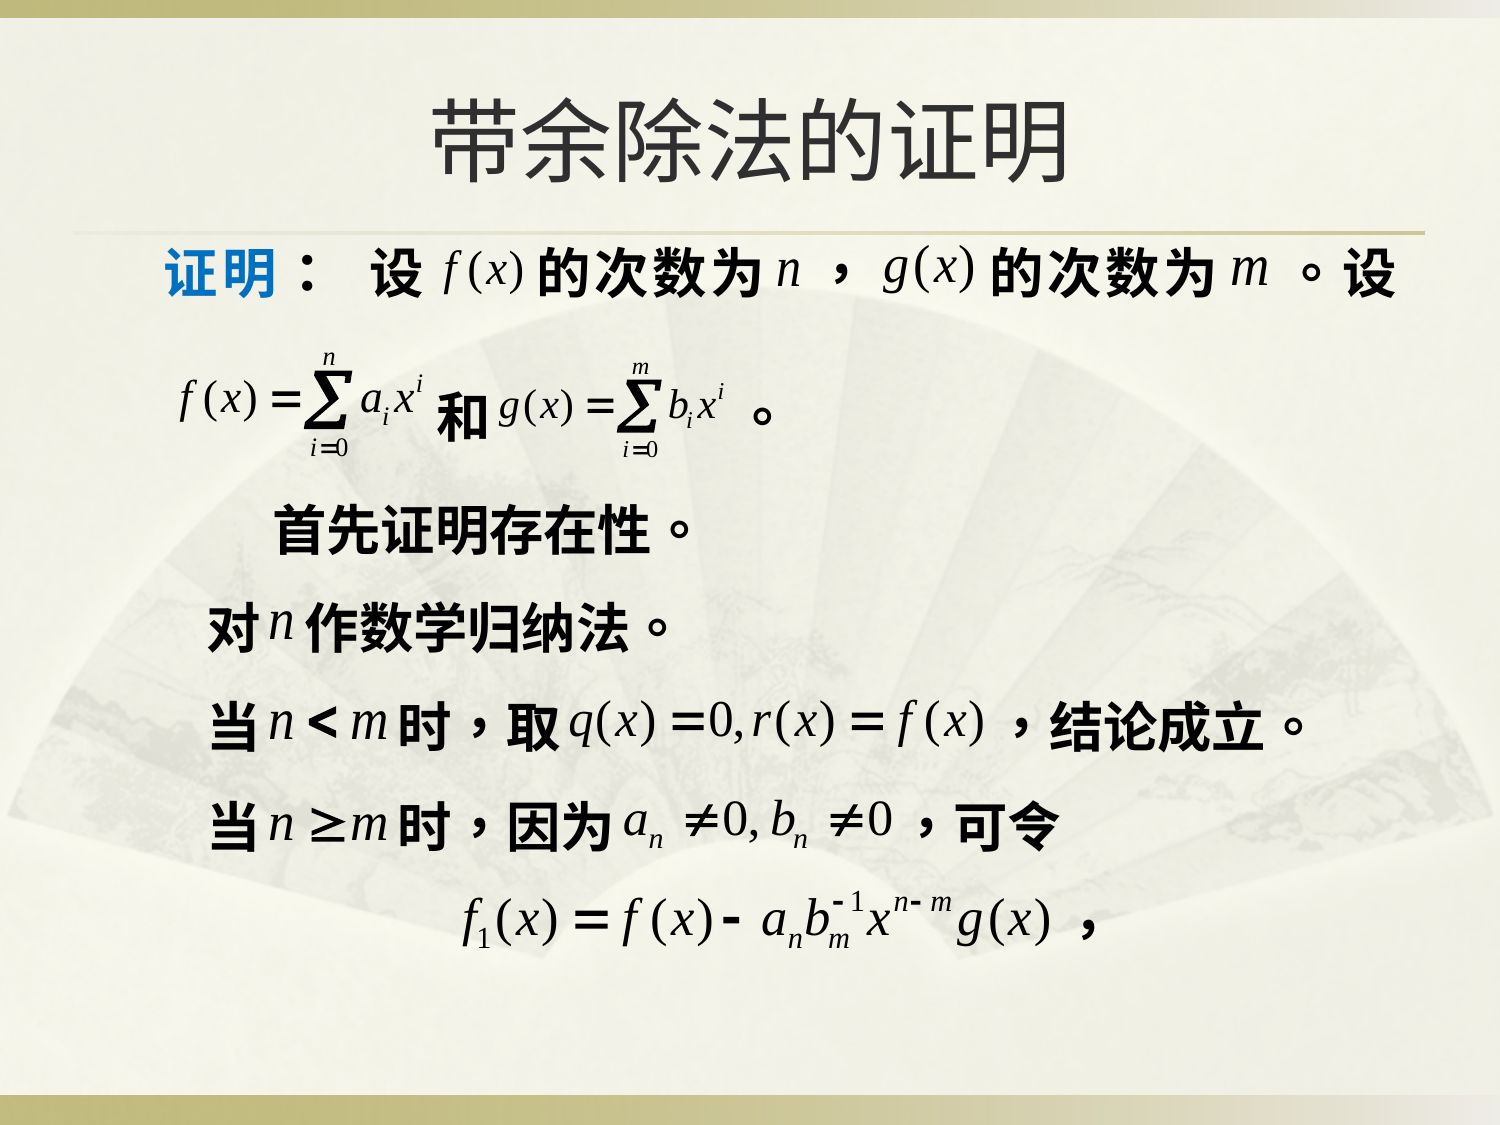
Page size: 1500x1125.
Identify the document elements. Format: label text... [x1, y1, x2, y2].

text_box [163, 222, 1401, 1084]
title 带余除法的证明 [75, 45, 1425, 233]
